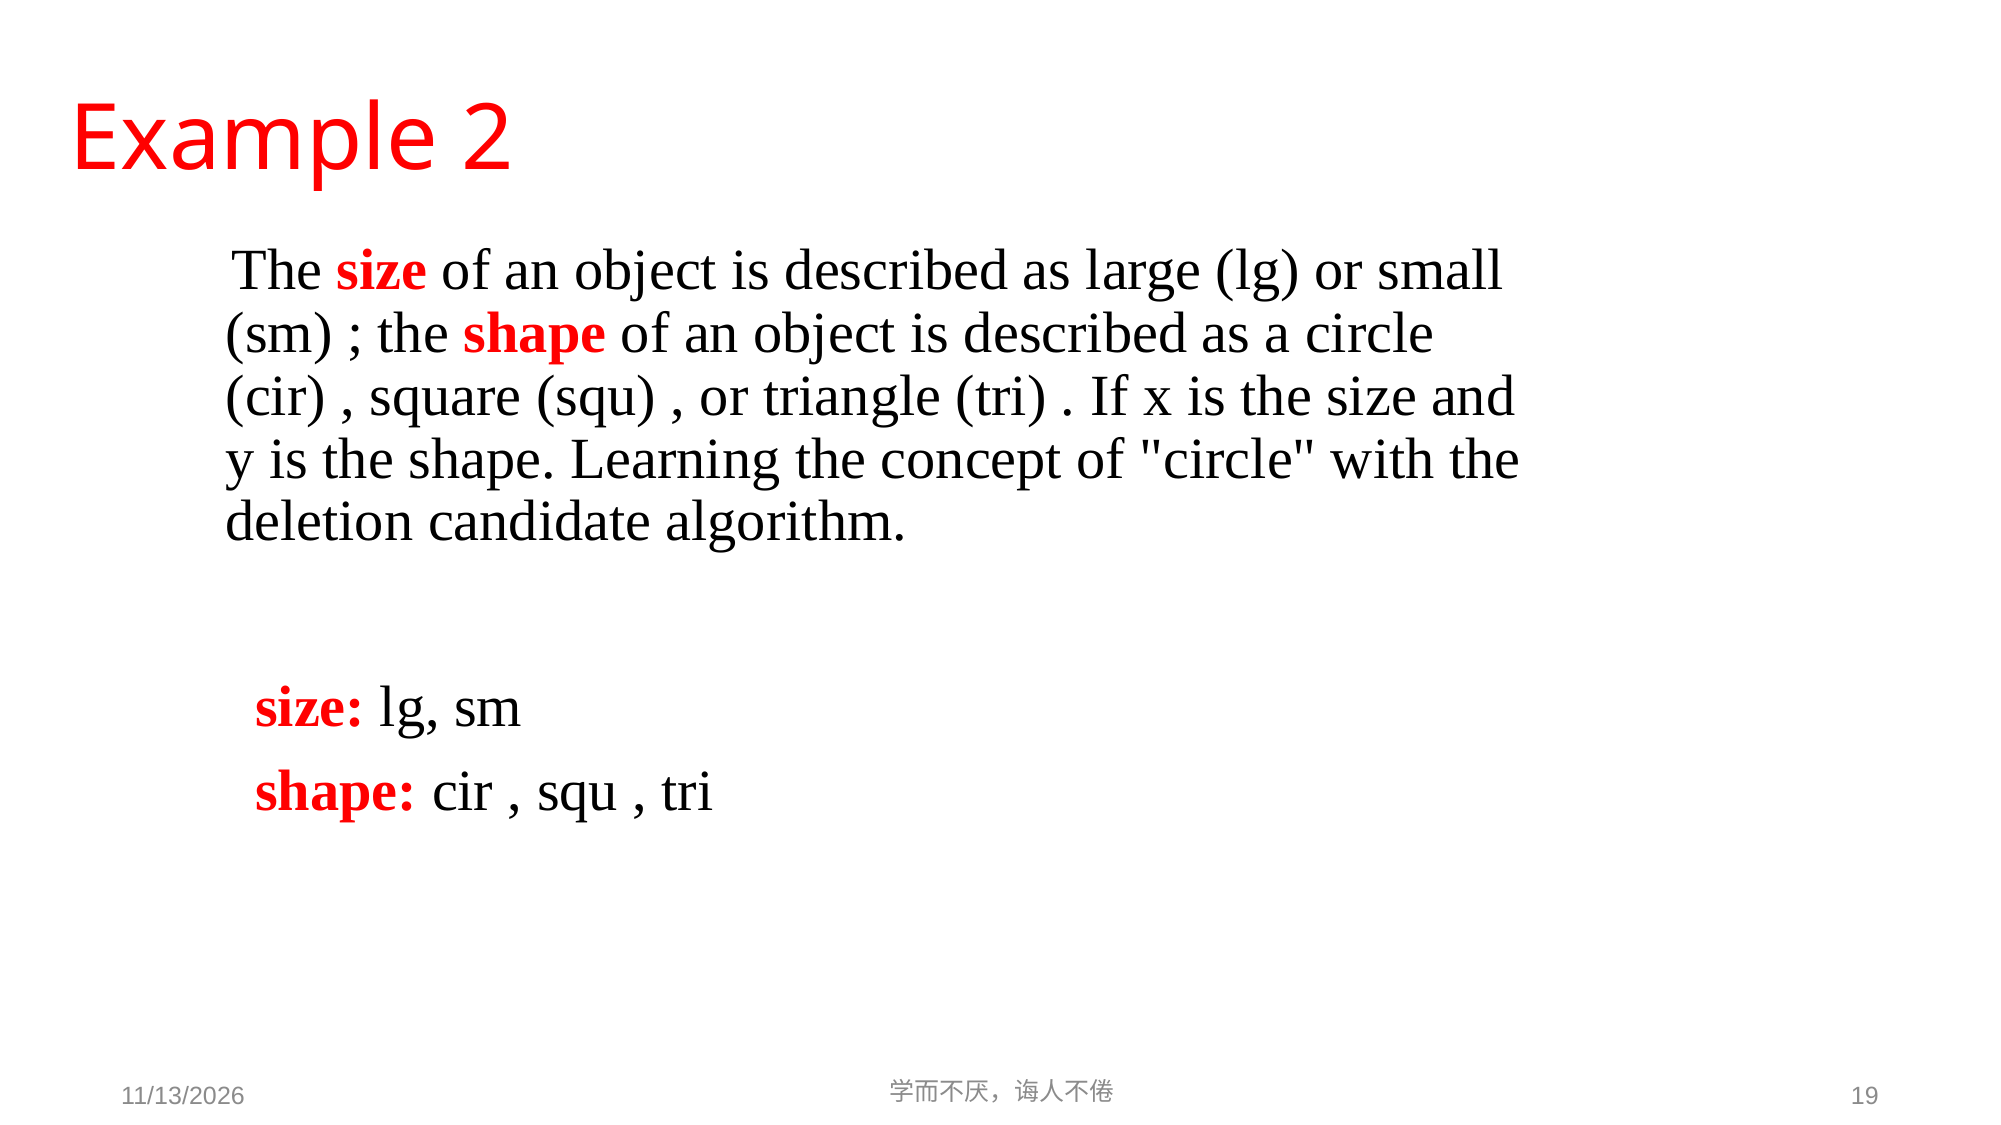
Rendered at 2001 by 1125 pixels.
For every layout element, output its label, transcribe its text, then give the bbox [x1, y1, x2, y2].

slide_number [106, 1065, 557, 1125]
footer 学而不厌，诲人不倦 [664, 1063, 1340, 1124]
text_box size: lg, sm shape: cir , squ , tri [196, 668, 1579, 1047]
title Example 2 [55, 31, 1781, 249]
list The size of an object is described as large (lg) or small (sm) ; the shape of an object is described as a circle (cir) , square (squ) , or triangle (tri) . If x is the size and y is the shape. Learning the concept of "circle" with the deletion candidate algorithm. [173, 231, 1556, 610]
slide_number 19 [1443, 1065, 1894, 1125]
